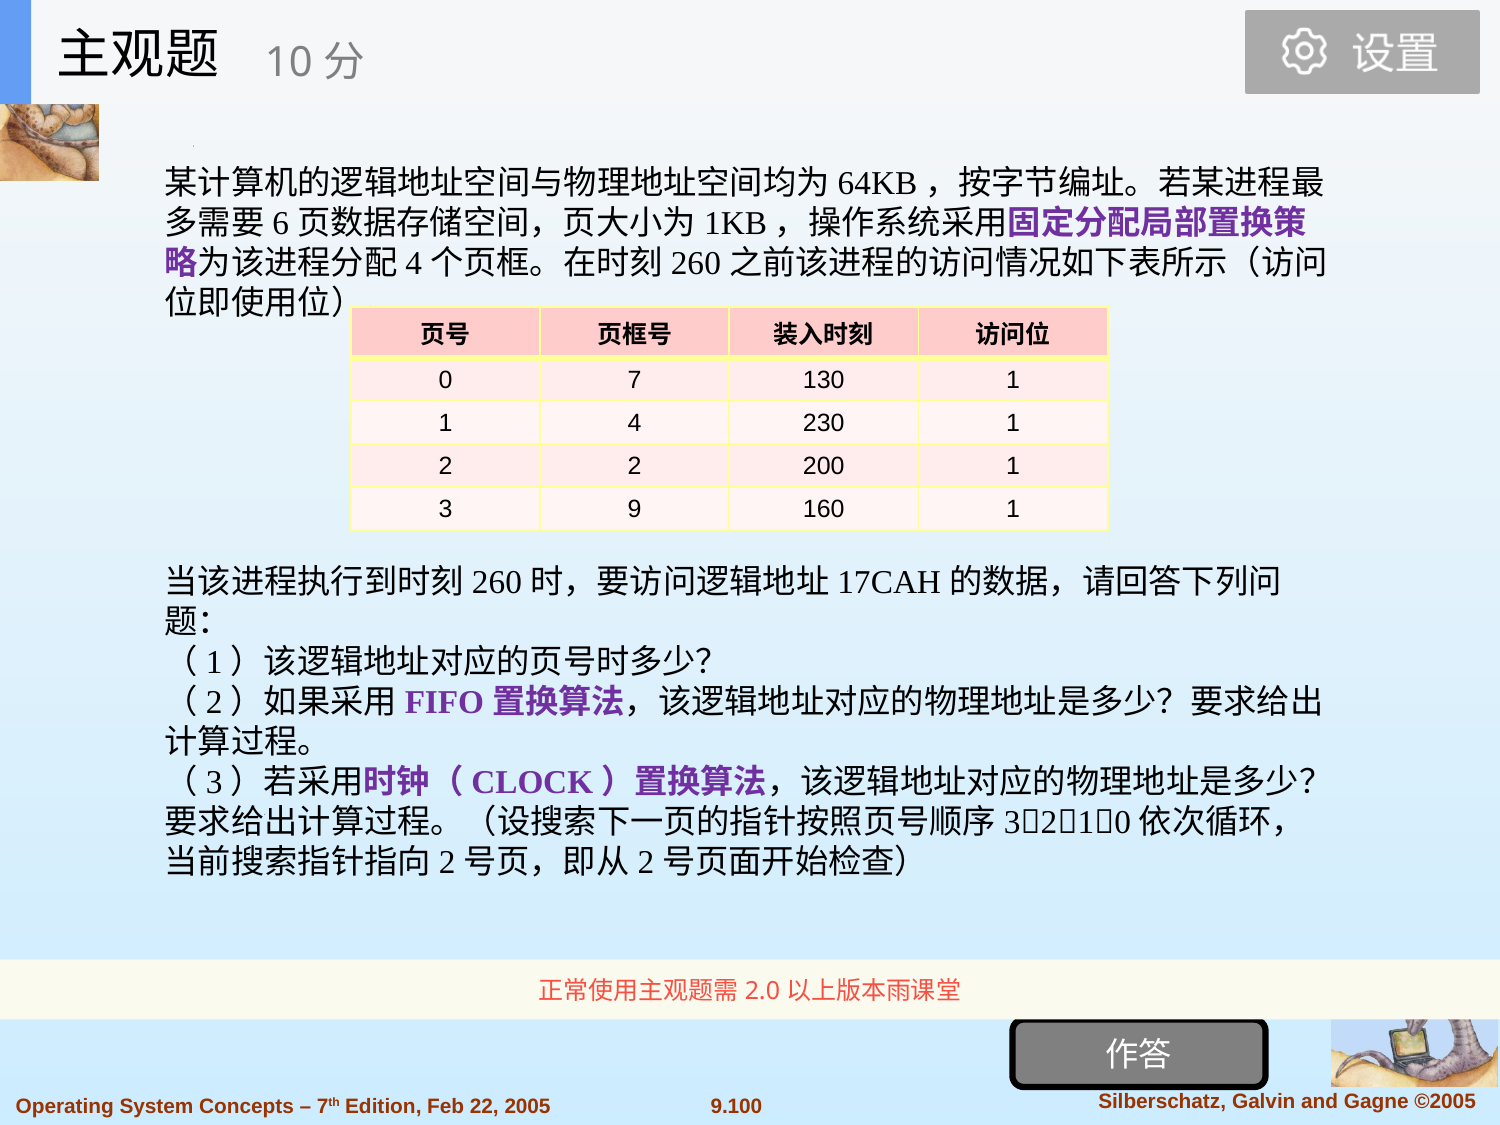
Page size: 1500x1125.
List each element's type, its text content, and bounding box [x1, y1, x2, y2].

text_box 某计算机的逻辑地址空间与物理地址空间均为64KB，按字节编址。若某进程最多需要6页数据存储空间，页大小为1KB，操作系统采用固定分配局部置换策略为该进程分配4个页框。在时刻260之前该进程的访问情况如下表所示（访问位即使用位）。 当该进程执行到时刻260时，要访问逻辑地址17CAH的数据，请回答下列问题： （1）该逻辑地址对应的页号时多少？ （2）如果采用FIFO置换算法，该逻辑地址对应的物理地址是多少？要求给出计算过程。 （3）若采用时钟（CLOCK）置换算法，该逻辑地址对应的物理地址是多少？要求给出计算过程。（设搜索下一页的指针按照页号顺序3210依次循环，当前搜索指针指向2号页，即从2号页面开始检查） [149, 153, 1350, 950]
table_cell 9 [541, 488, 728, 529]
picture [1245, 10, 1480, 94]
picture [0, 105, 99, 181]
table_cell 4 [541, 402, 728, 443]
table_header 页号 [352, 308, 539, 355]
table_cell 230 [730, 402, 918, 443]
table_cell 130 [730, 361, 918, 400]
table_cell 1 [919, 402, 1107, 443]
table_header 装入时刻 [730, 308, 918, 355]
table_cell 200 [730, 445, 918, 486]
table_cell 2 [352, 445, 539, 486]
table_header 访问位 [919, 308, 1107, 355]
table_header 页框号 [541, 308, 728, 355]
table_cell 160 [730, 488, 918, 529]
text_box 作答 [1012, 1020, 1266, 1088]
table_cell 1 [919, 445, 1107, 486]
table_cell 7 [541, 361, 728, 400]
picture [1331, 1020, 1498, 1087]
table_cell 0 [352, 361, 539, 400]
table_cell 1 [919, 361, 1107, 400]
table_cell 1 [352, 402, 539, 443]
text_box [0, 0, 1500, 105]
table_cell 1 [919, 488, 1107, 529]
table_cell 3 [352, 488, 539, 529]
table_cell 2 [541, 445, 728, 486]
text_box 正常使用主观题需2.0以上版本雨课堂 [0, 959, 1500, 1020]
